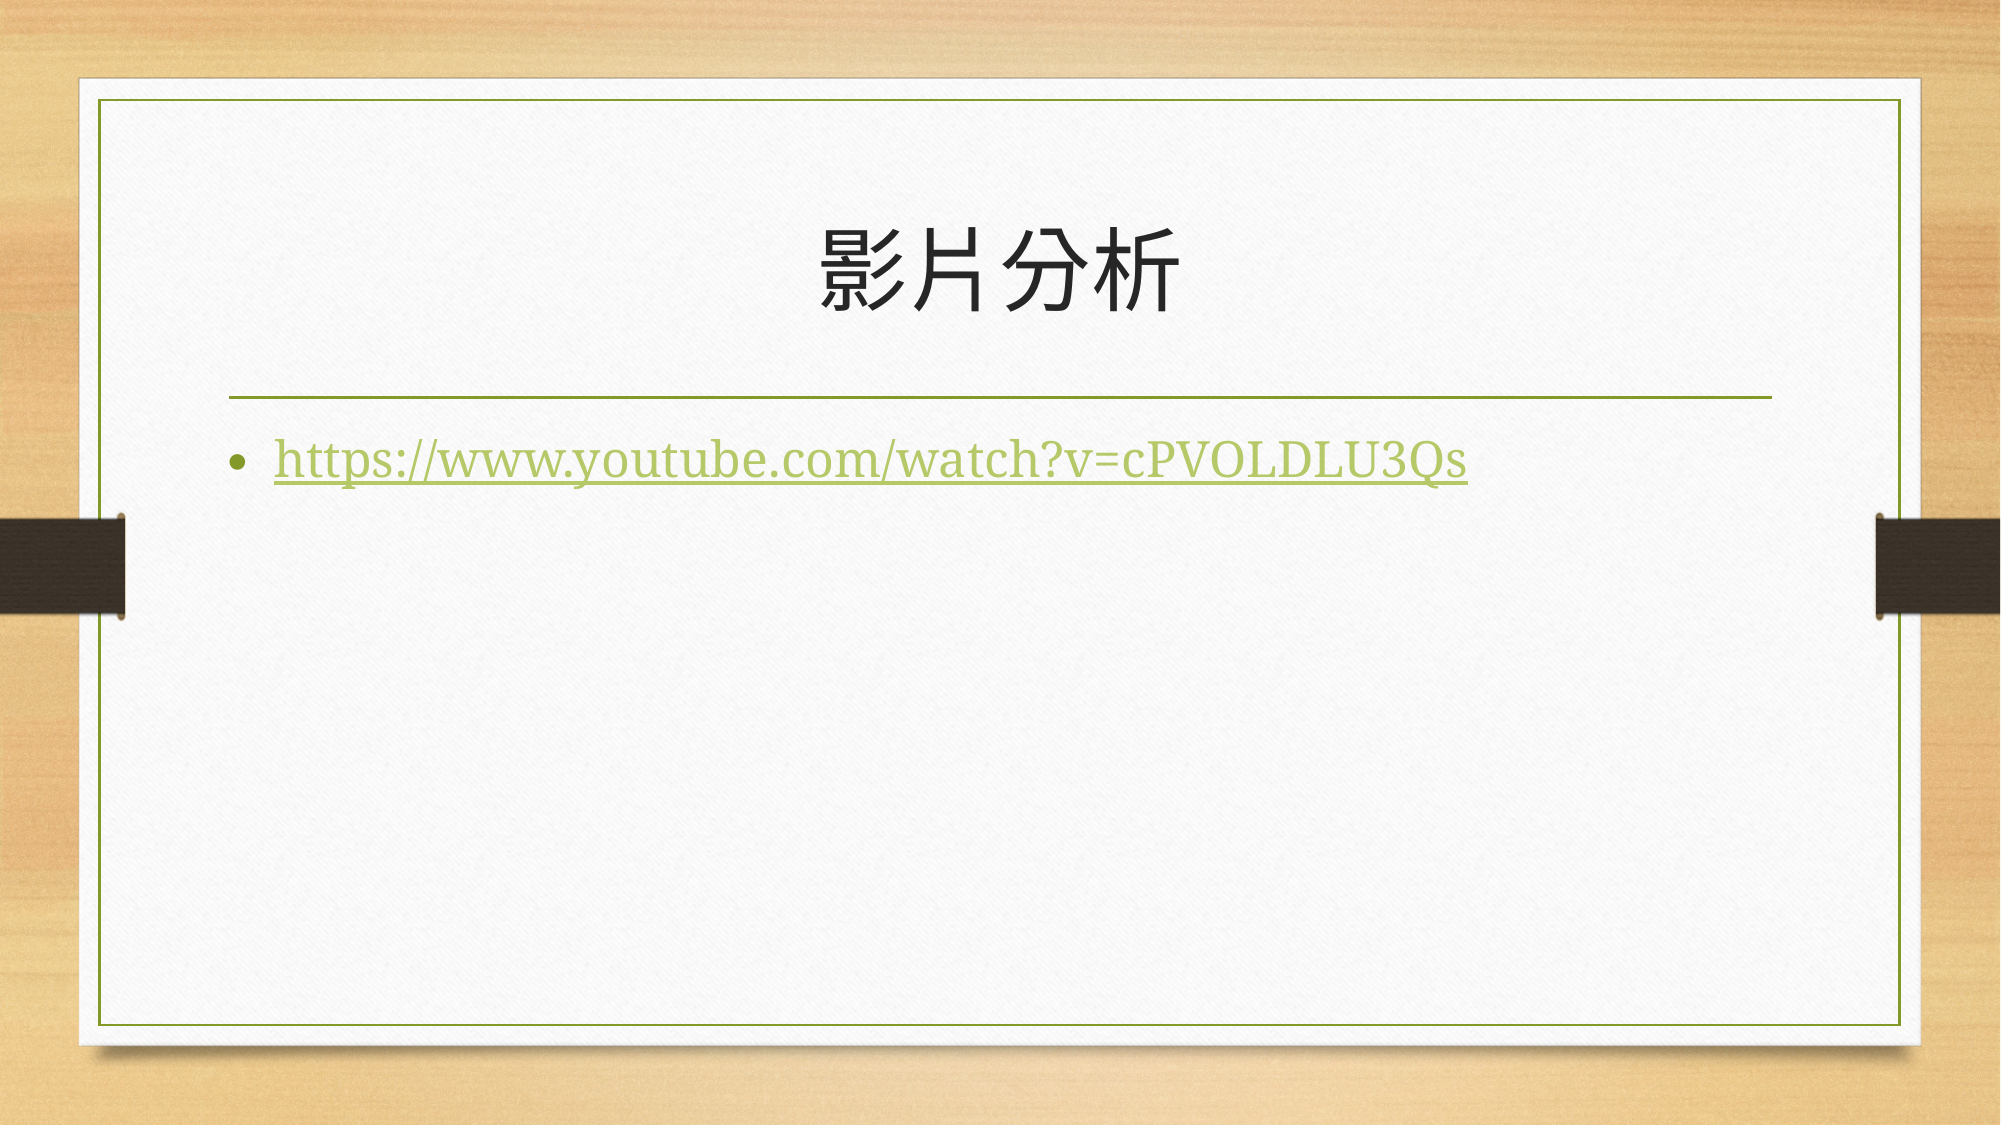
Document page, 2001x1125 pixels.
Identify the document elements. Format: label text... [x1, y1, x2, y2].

picture [0, 0, 2001, 1125]
list https://www.youtube.com/watch?v=cPVOLDLU3Qs [212, 419, 1788, 964]
title 影片分析 [212, 161, 1788, 375]
